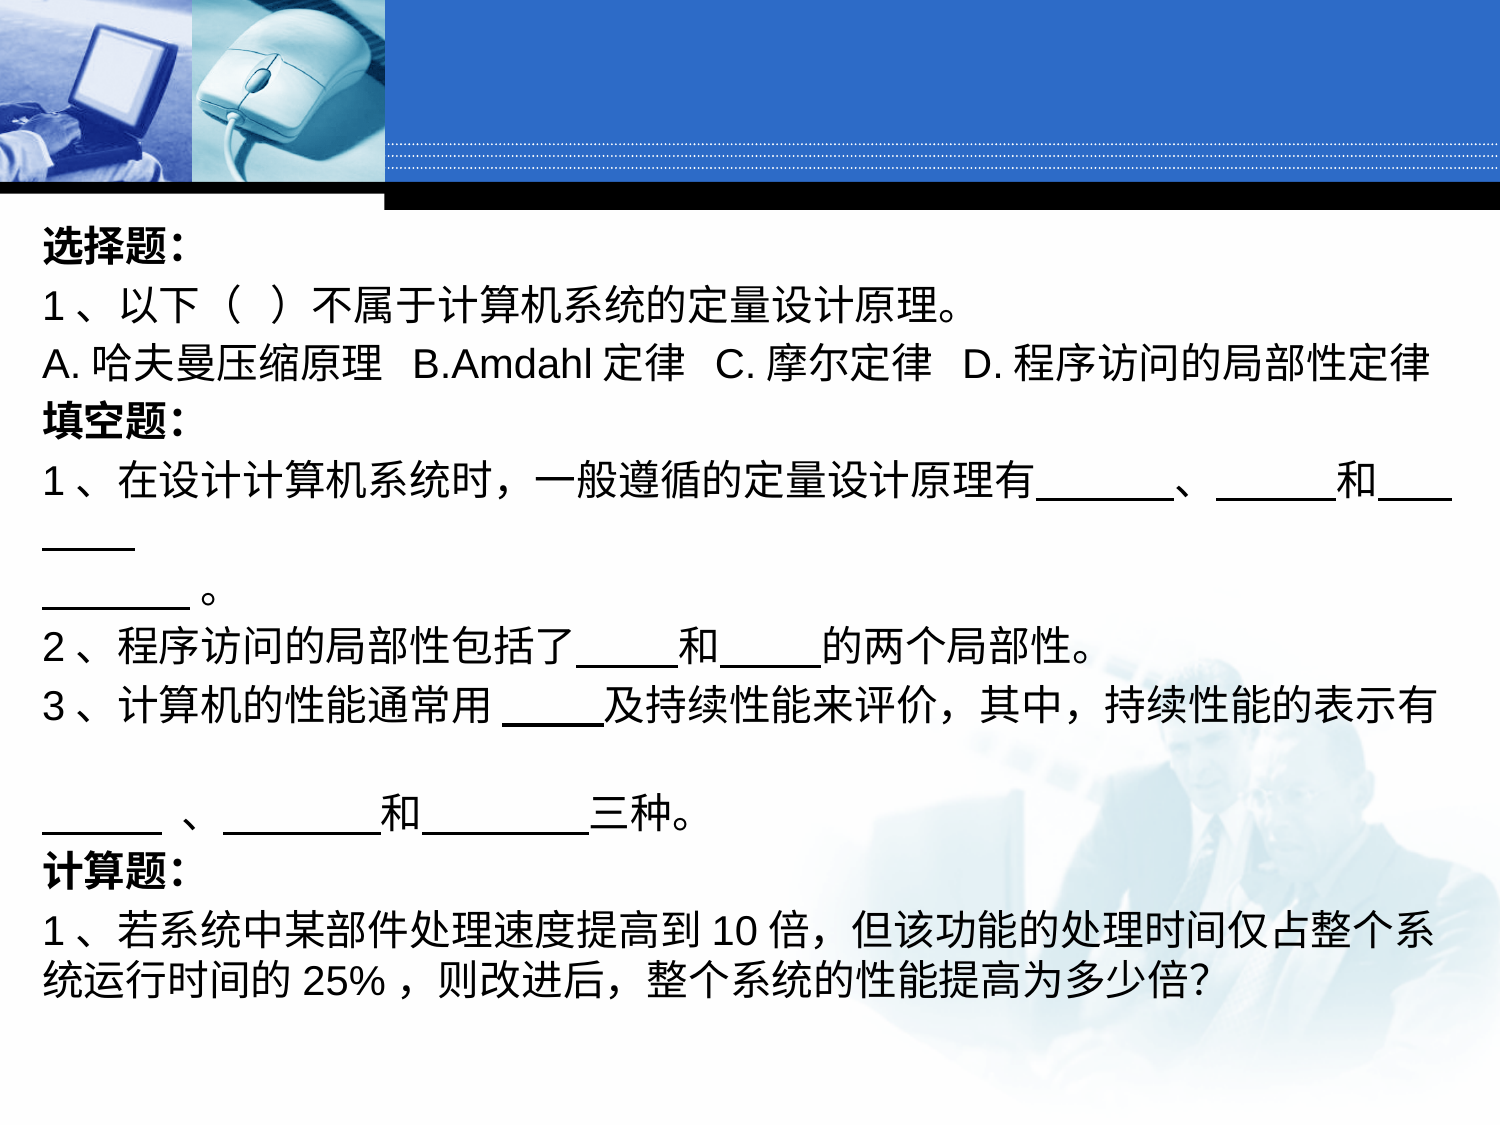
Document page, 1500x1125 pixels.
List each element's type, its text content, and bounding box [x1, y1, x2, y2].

picture [0, 194, 1500, 1125]
list 选择题： 1、以下（ ）不属于计算机系统的定量设计原理。 A.哈夫曼压缩原理 B.Amdahl定律 C.摩尔定律 D.程序访问的局部性定律 填空题： 1、在设计计算机系统时，一般遵循的定量设计原理有 、 和 。 2、程序访问的局部性包括了 和 的两个局部性。 3、计算机的性能通常用 及持续性能来评价，其中，持续性能的表示有 、 和 三种。 计算题： 1、若系统中某部件处理速度提高到10倍，但该功能的处理时间仅占整个系统运行时间的25%，则改进后，整个系统的性能提高为多少倍？ [27, 212, 1472, 1037]
picture [0, 0, 385, 181]
